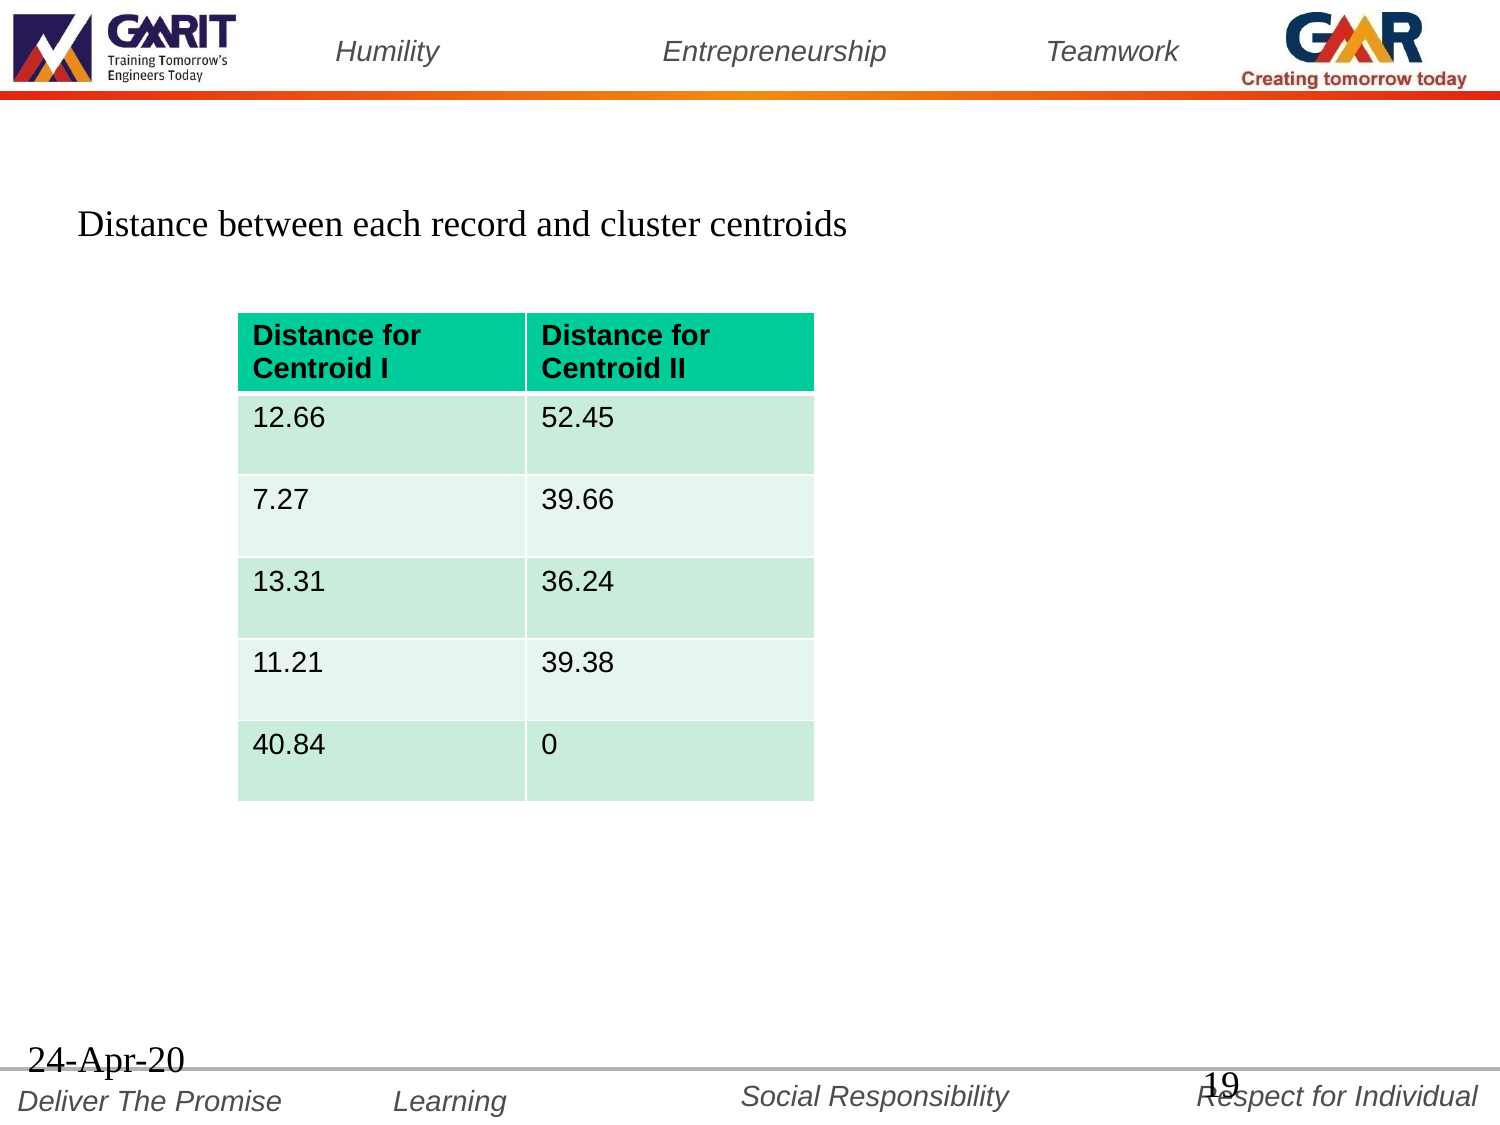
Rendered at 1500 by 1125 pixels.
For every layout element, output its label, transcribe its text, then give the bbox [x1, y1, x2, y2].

table_cell 7.27 [238, 476, 525, 556]
table_cell 13.31 [238, 558, 525, 638]
table_cell 39.38 [527, 640, 814, 720]
slide_number ‹#› [1187, 1052, 1500, 1104]
table_cell 12.66 [238, 396, 525, 474]
table_header Distance for Centroid II [527, 313, 814, 391]
picture [7, 7, 240, 87]
table_cell 39.66 [527, 476, 814, 556]
table_cell 40.84 [238, 721, 525, 801]
table_cell 0 [527, 721, 814, 801]
slide_number 24-Apr-20 [12, 1027, 1163, 1103]
list Distance between each record and cluster centroids [62, 191, 1413, 934]
table_cell 36.24 [527, 558, 814, 638]
table_cell 11.21 [238, 640, 525, 720]
picture [1241, 12, 1467, 89]
table_header Distance for Centroid I [238, 313, 525, 391]
table_cell 52.45 [527, 396, 814, 474]
